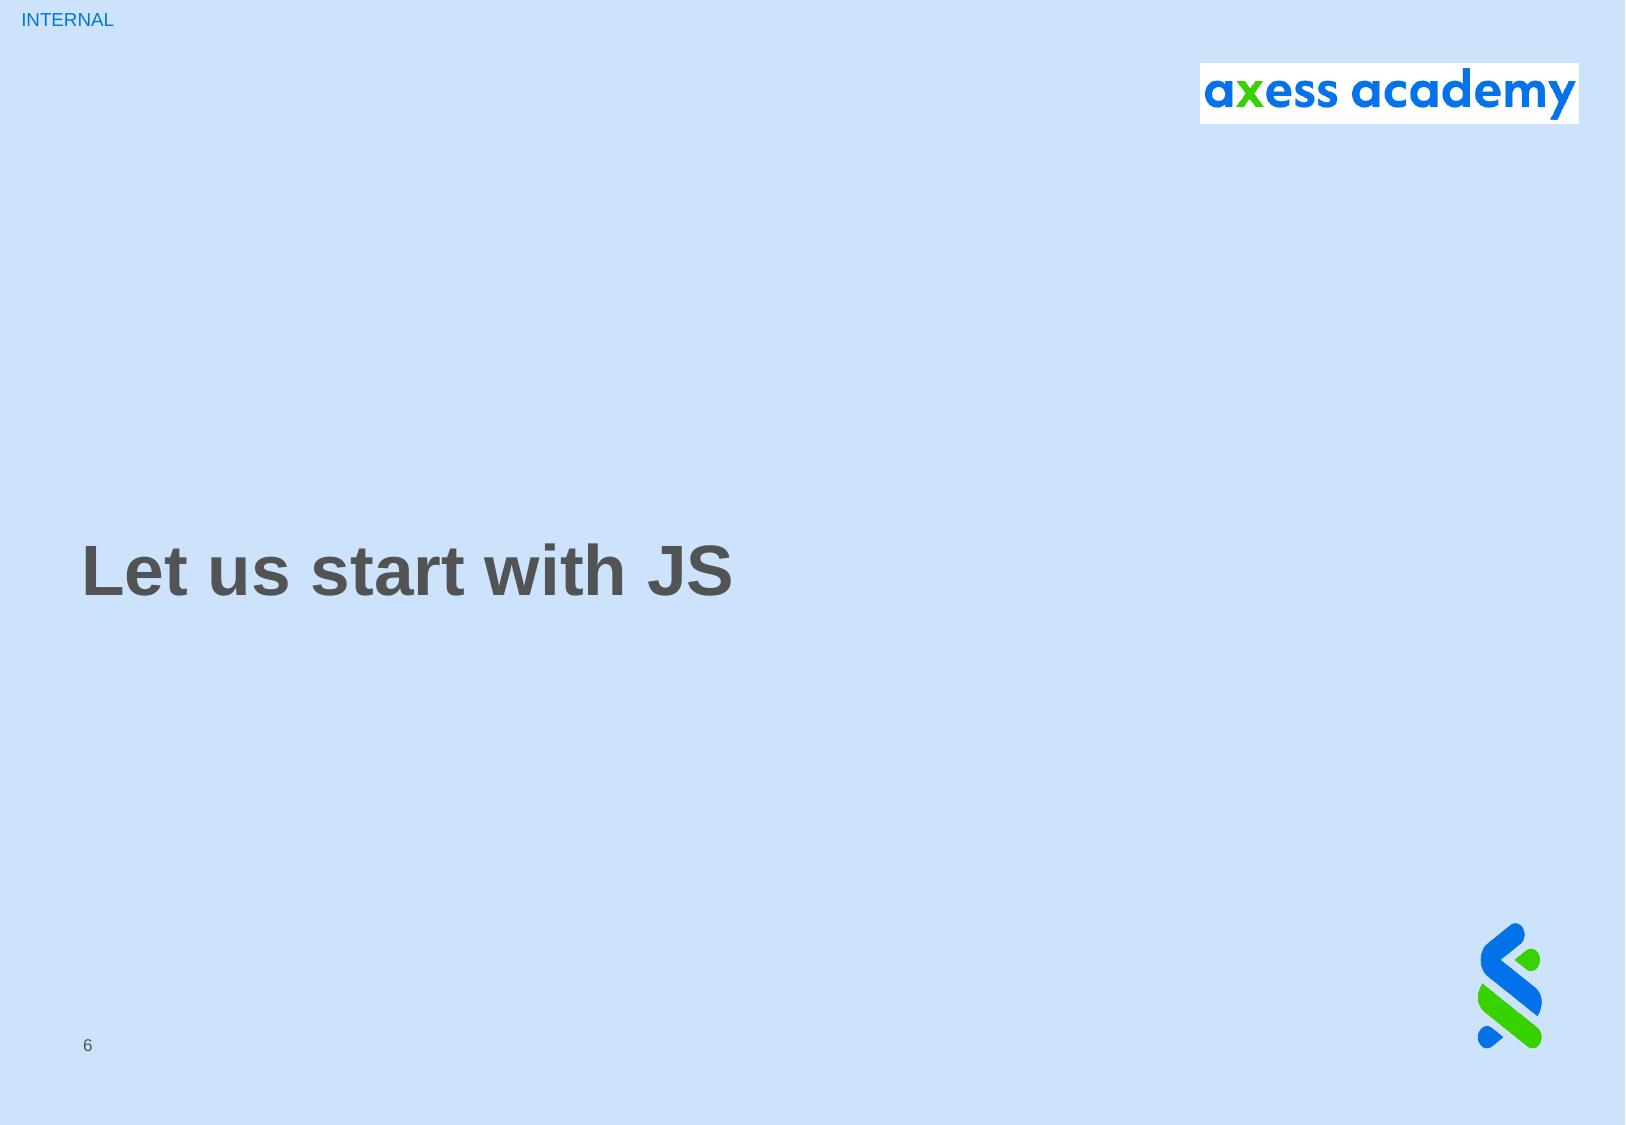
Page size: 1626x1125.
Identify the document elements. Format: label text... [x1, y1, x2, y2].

title Let us start with JS [81, 525, 1415, 632]
picture [1200, 63, 1579, 124]
picture [1245, 861, 1625, 1125]
